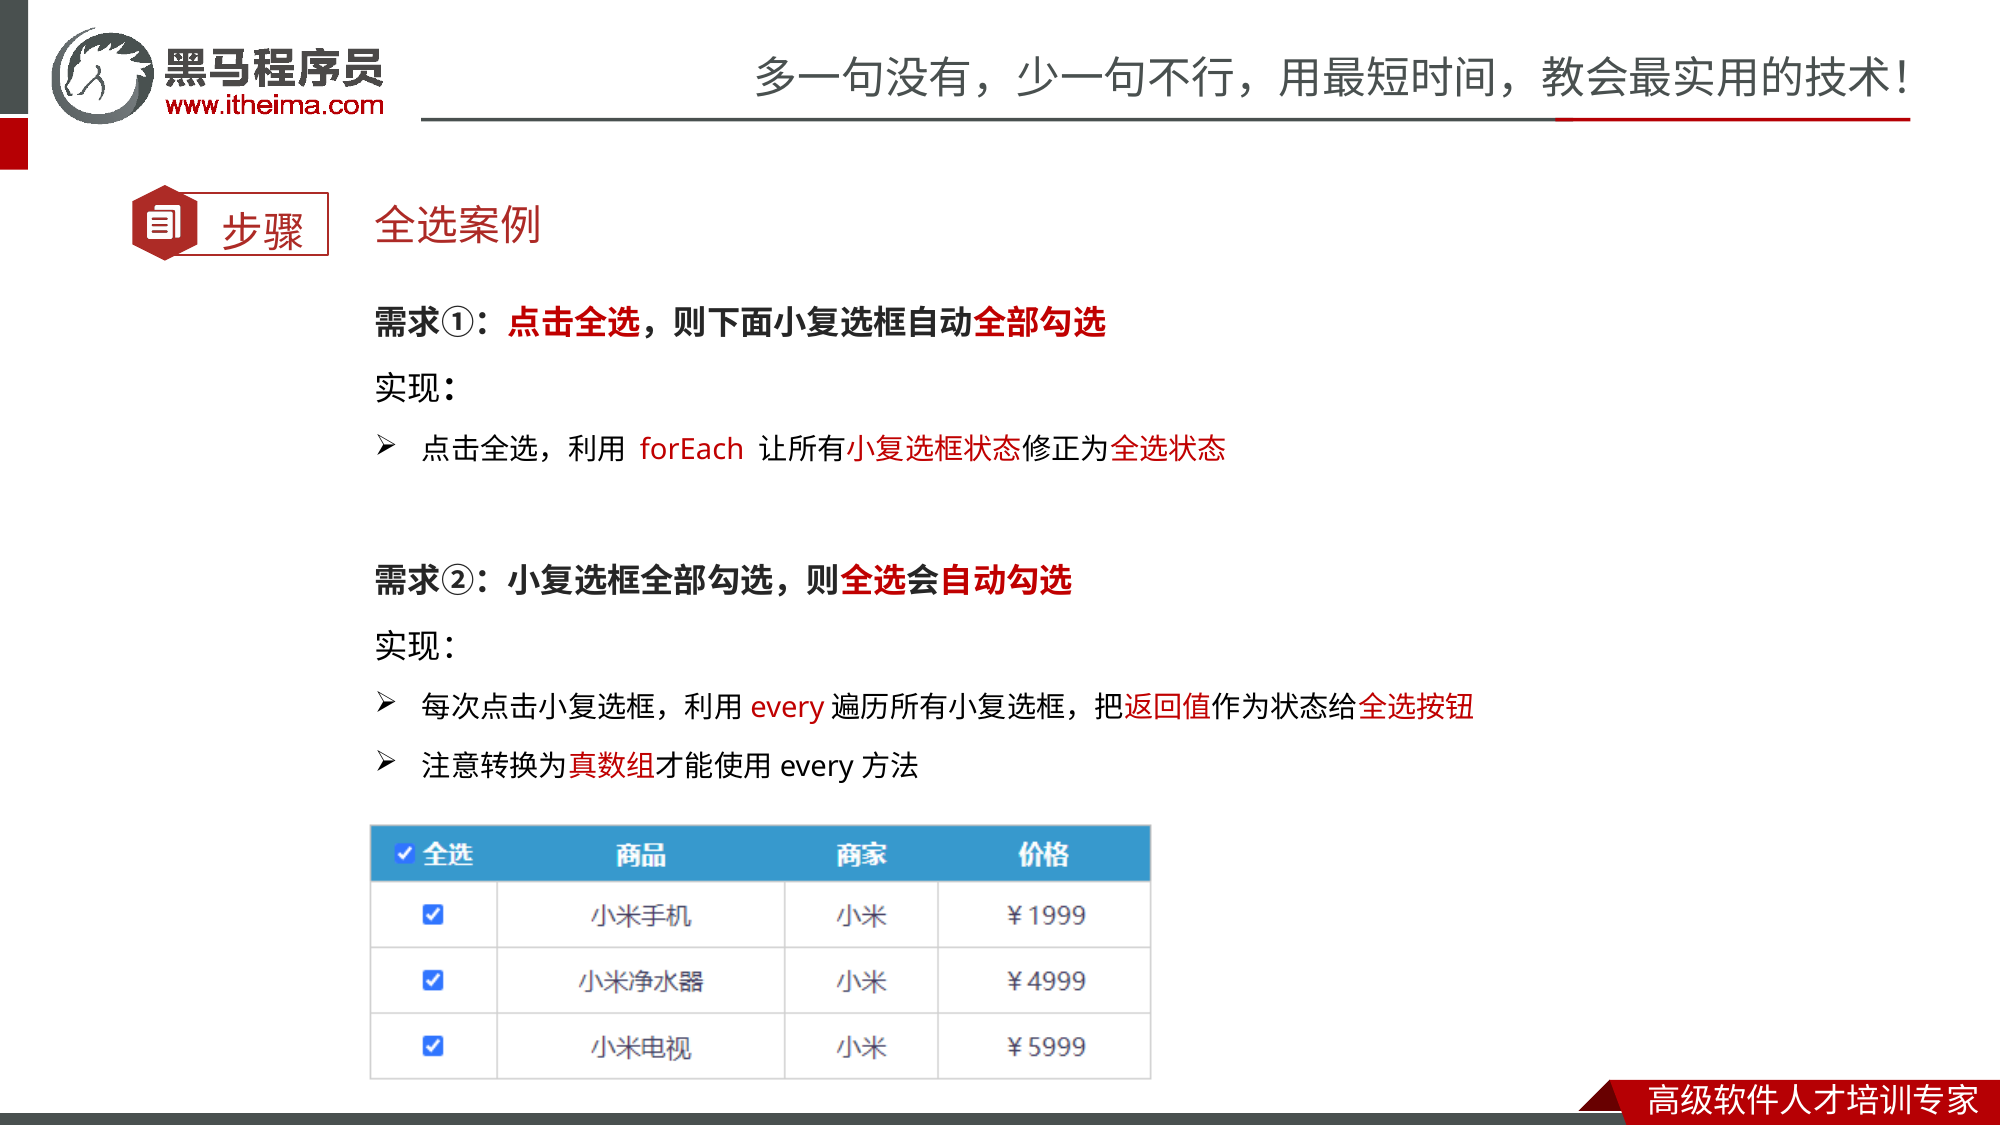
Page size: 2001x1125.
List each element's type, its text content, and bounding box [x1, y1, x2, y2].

picture [333, 794, 1183, 1108]
picture [50, 26, 384, 125]
list 需求①：点击全选，则下面小复选框自动全部勾选 实现： 点击全选，利用 forEach 让所有小复选框状态修正为全选状态 需求②：小复选框全部勾选，则全选会自动勾选 实现： 每次点击小复选框，利用every遍历所有小复选框，把返回值作为状态给全选按钮 注意转换为真数组才能使用every方法 [360, 273, 1872, 1020]
list 全选案例 [360, 181, 1872, 267]
picture [147, 205, 181, 239]
